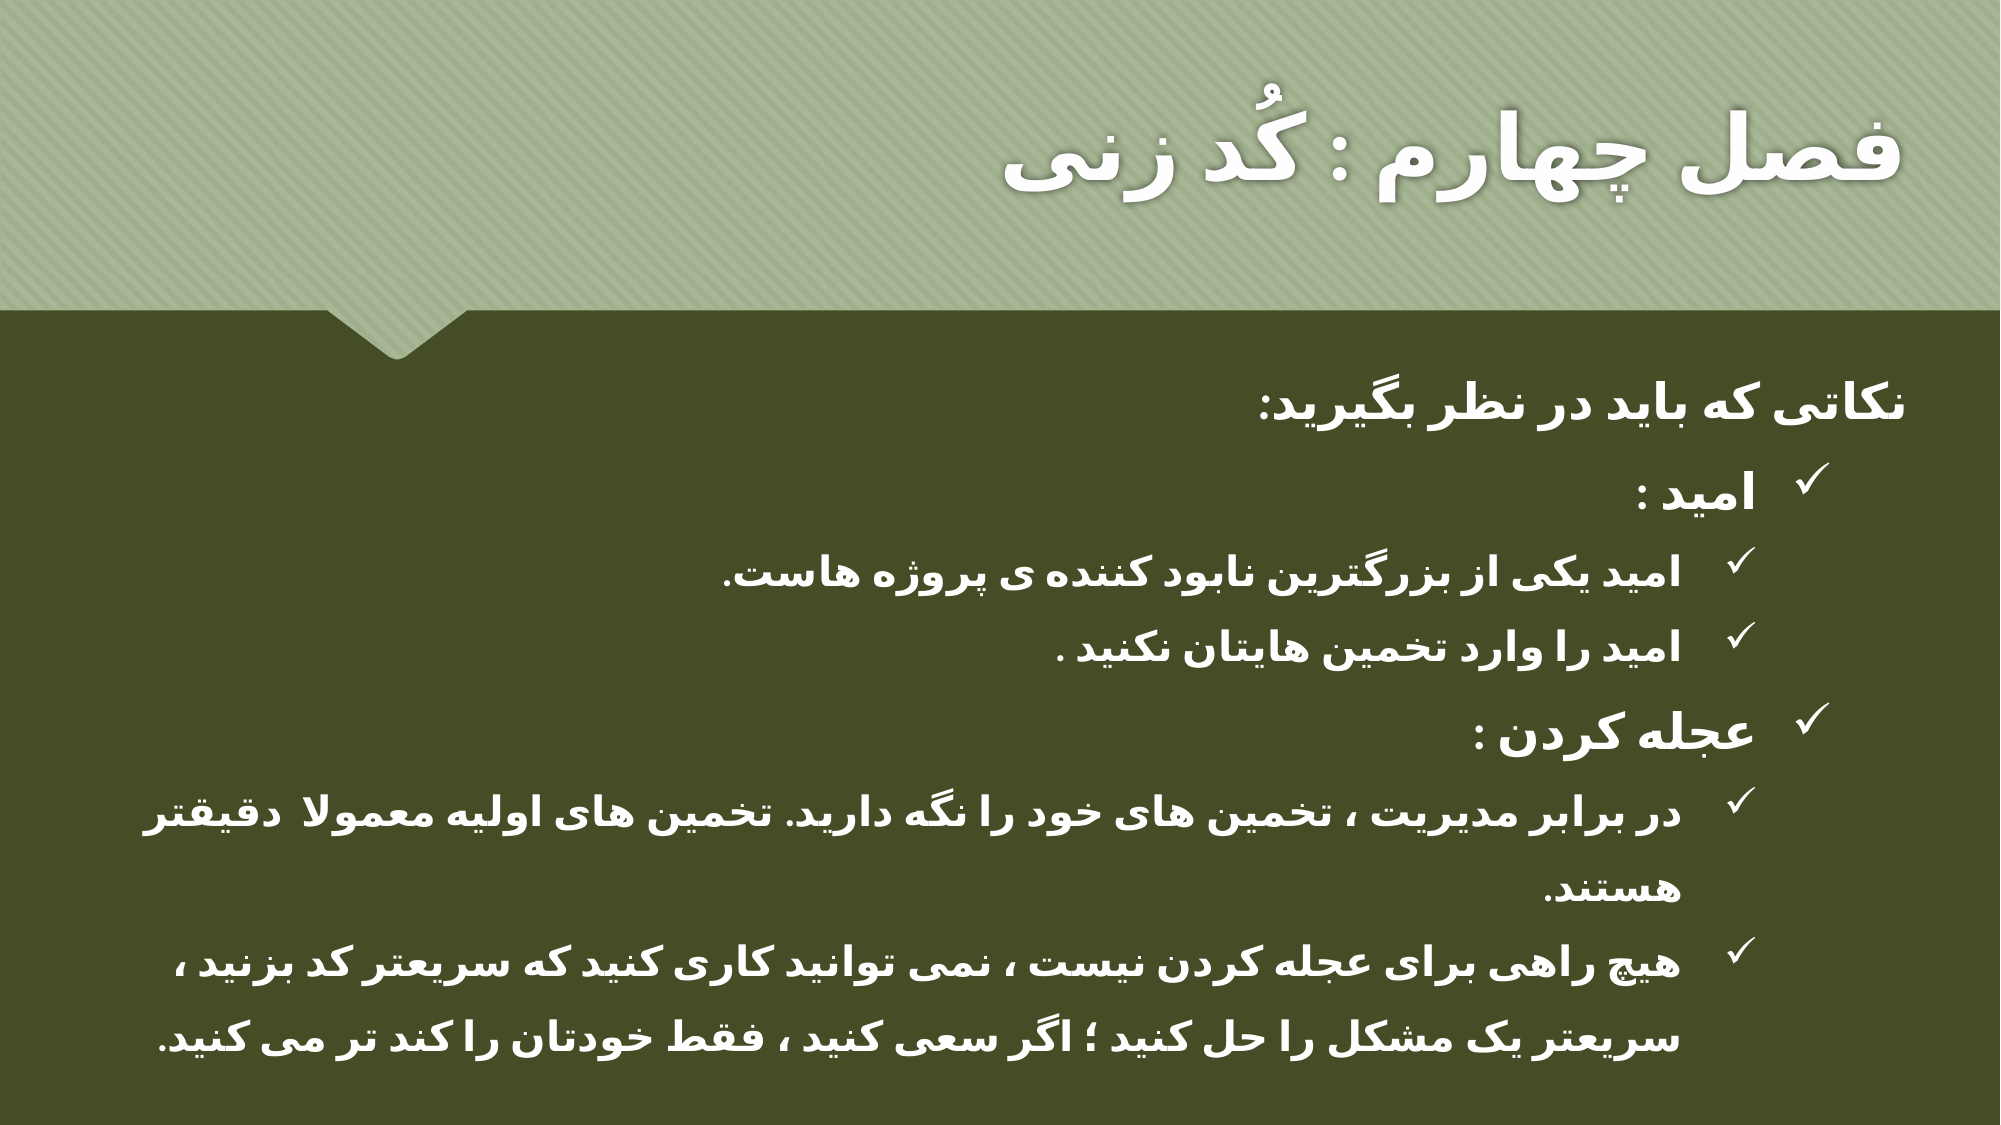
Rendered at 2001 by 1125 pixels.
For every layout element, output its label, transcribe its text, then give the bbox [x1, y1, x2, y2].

title فصل چهارم : کُد زنی [62, 93, 1923, 207]
text_box نکاتی که باید در نظر بگیرید: امید : امید یکی از بزرگترین نابود کننده ی پروژه هاست. امید را وارد تخمین هایتان نکنید . عجله کردن : در برابر مدیریت ، تخمین های خود را نگه دارید. تخمین های اولیه معمولا دقیقتر هستند. هیچ راهی برای عجله کردن نیست ، نمی توانید کاری کنید که سریعتر کد بزنید ، سریعتر یک مشکل را حل کنید ؛ اگر سعی کنید ، فقط خودتان را کند تر می کنید. [25, 332, 1923, 1125]
